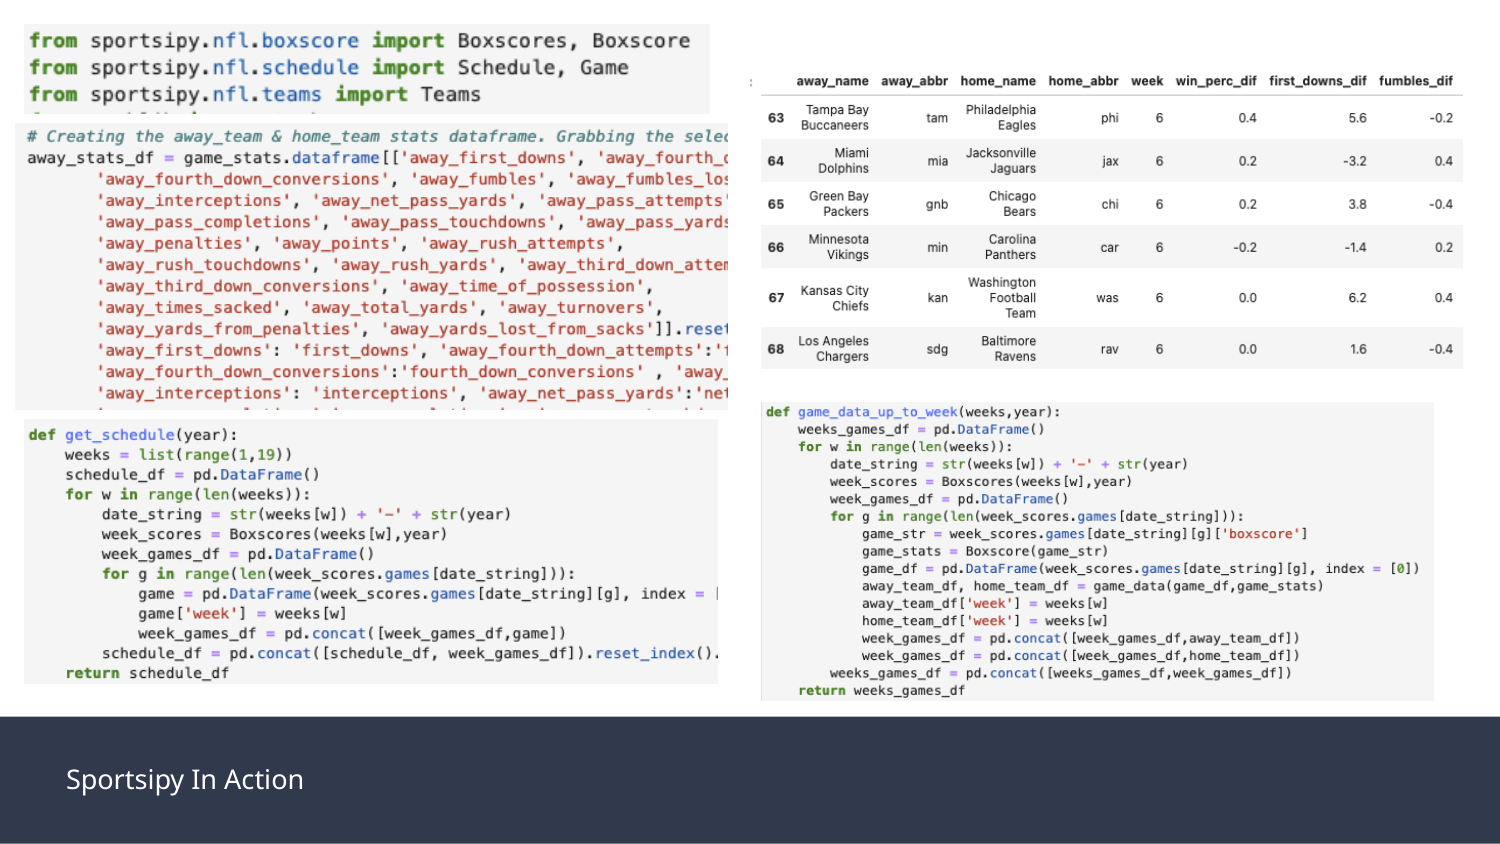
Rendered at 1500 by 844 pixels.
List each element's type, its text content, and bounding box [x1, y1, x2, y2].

picture [24, 24, 710, 115]
picture [749, 70, 1463, 369]
list Sportsipy In Action [51, 741, 1361, 818]
picture [14, 123, 728, 410]
picture [760, 402, 1434, 701]
picture [24, 419, 718, 684]
